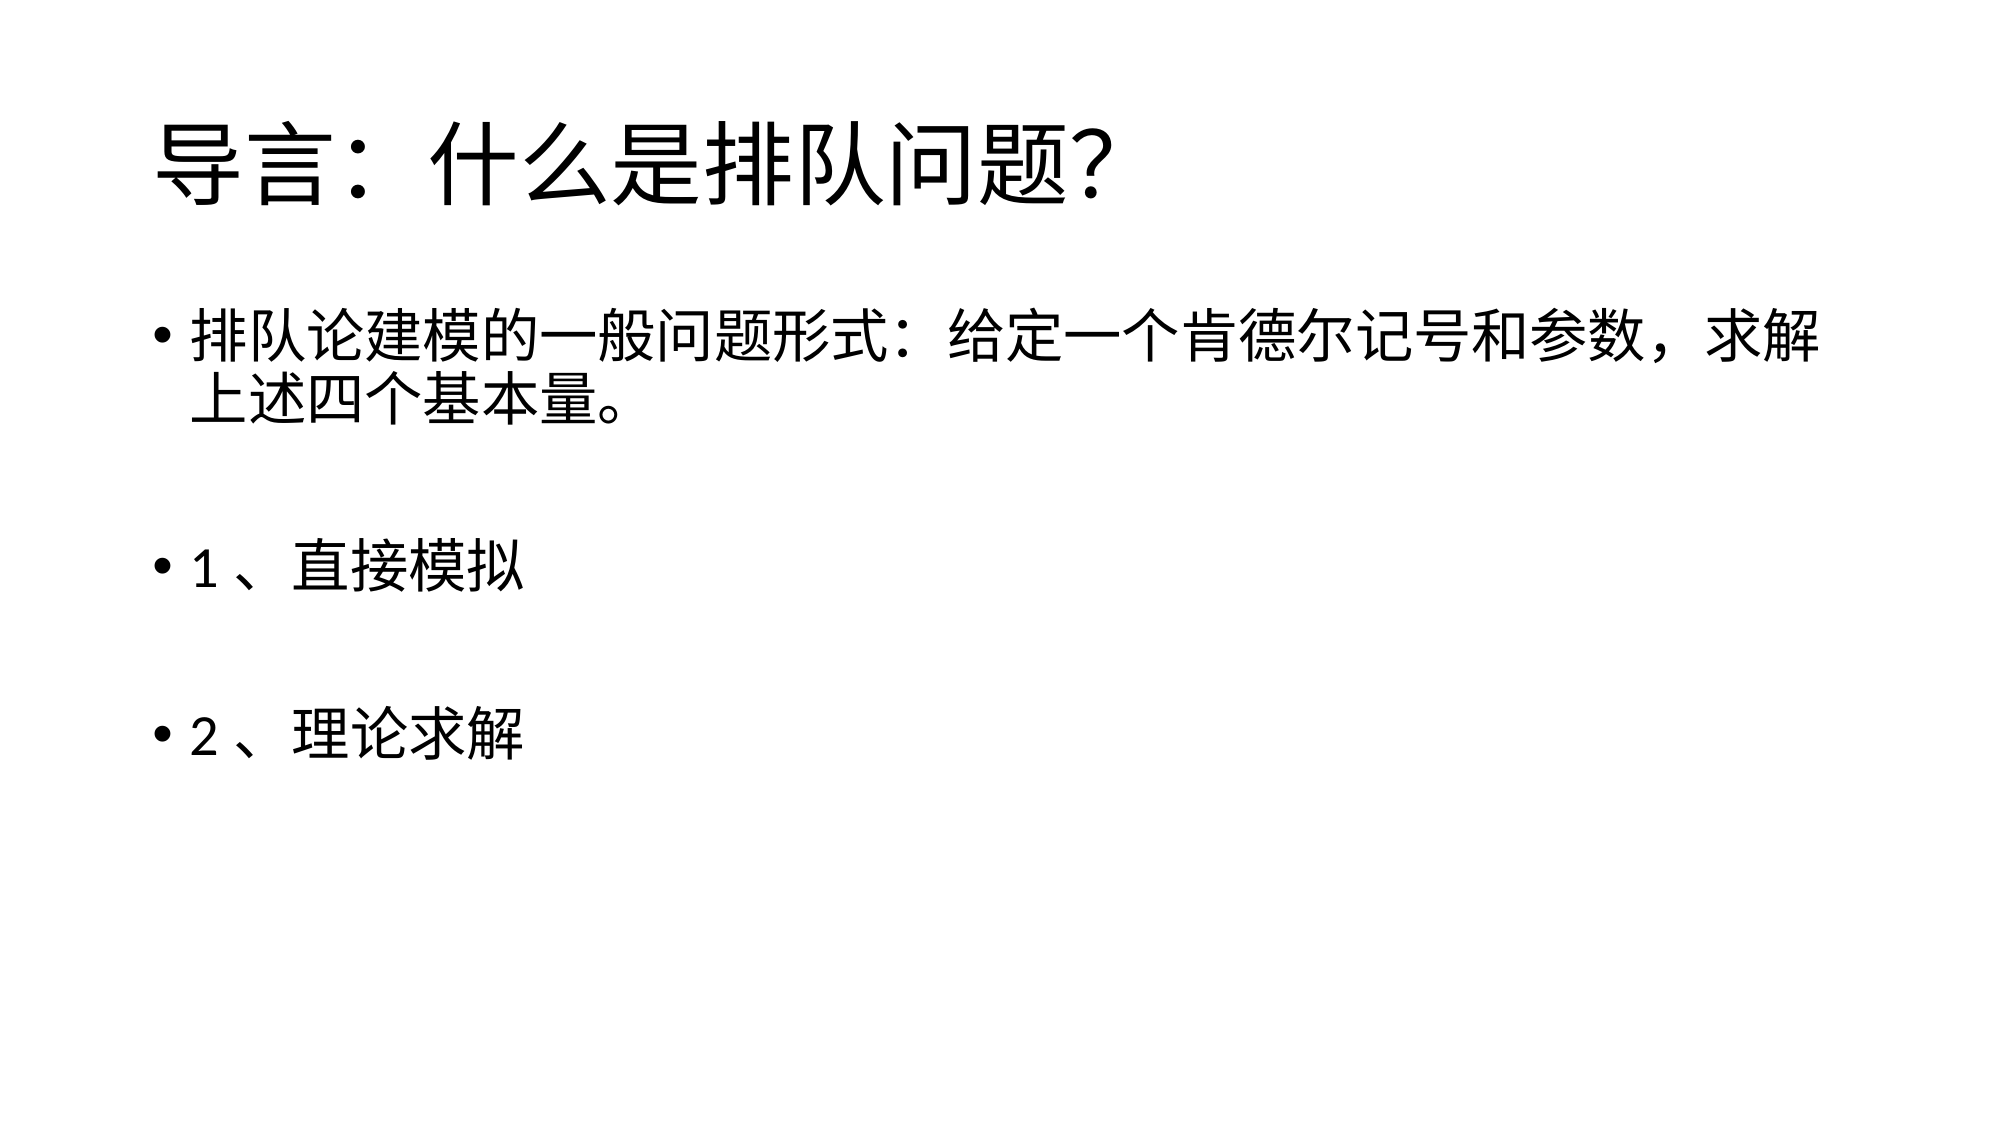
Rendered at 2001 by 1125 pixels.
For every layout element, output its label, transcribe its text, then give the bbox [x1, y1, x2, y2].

title 导言：什么是排队问题？ [137, 59, 1863, 278]
list 排队论建模的一般问题形式：给定一个肯德尔记号和参数，求解上述四个基本量。 1、直接模拟 2、理论求解 [137, 299, 1863, 1014]
